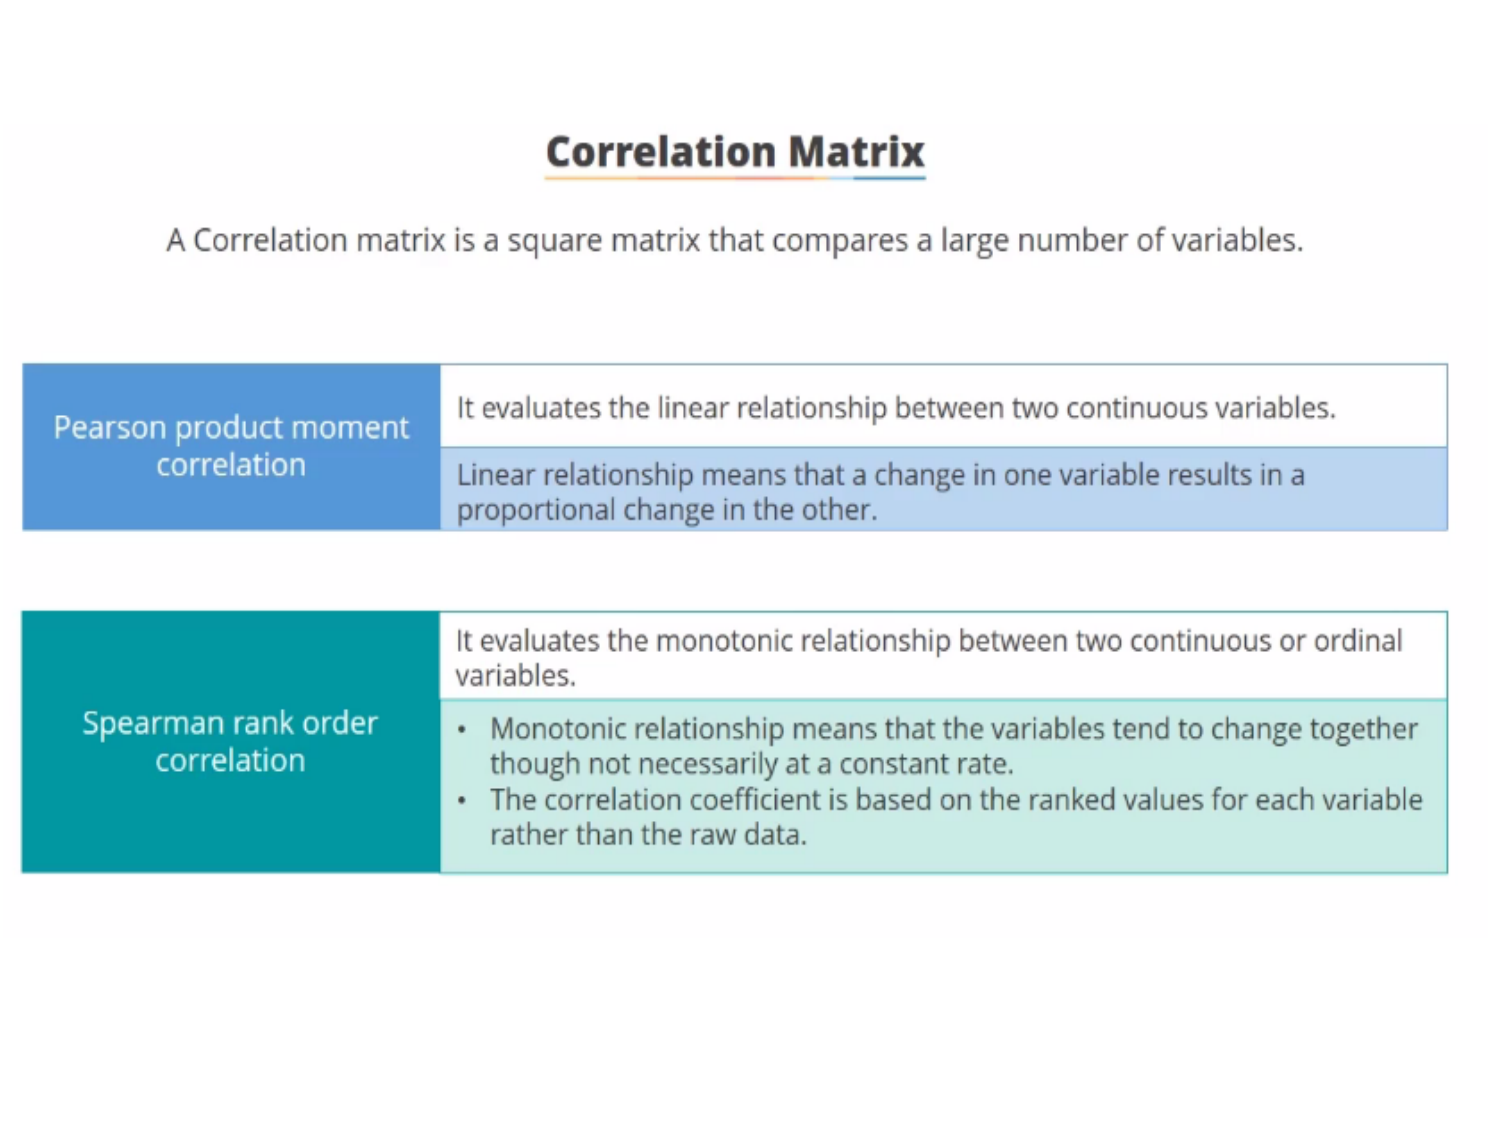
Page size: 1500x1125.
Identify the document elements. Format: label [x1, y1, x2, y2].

picture [3, 124, 1488, 938]
